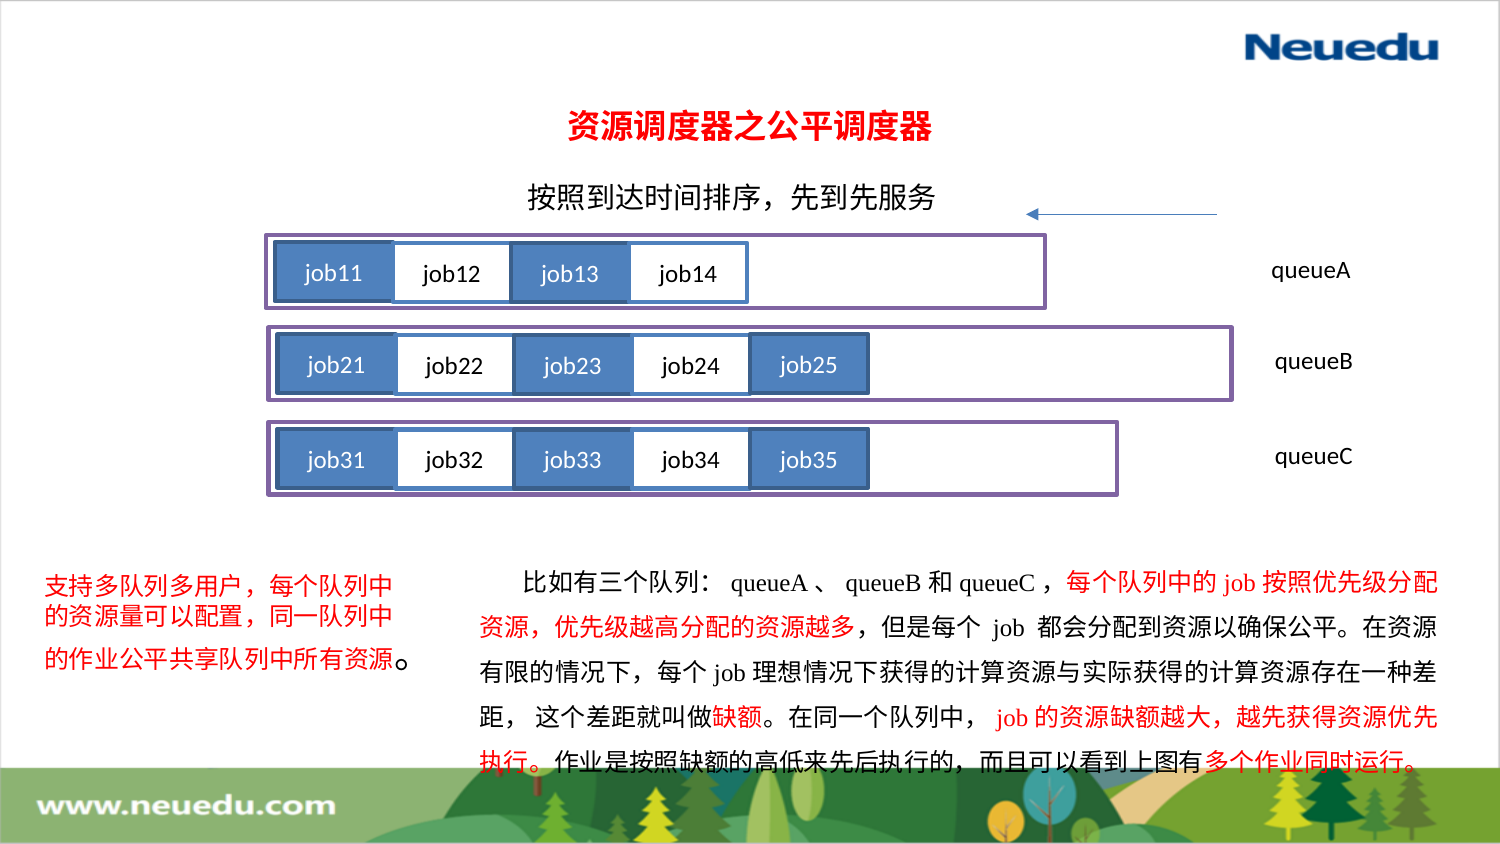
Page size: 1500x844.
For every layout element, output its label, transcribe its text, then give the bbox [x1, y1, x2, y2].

text_box queueB [1259, 337, 1368, 383]
text_box 支持多队列多用户，每个队列中的资源量可以配置，同一队列中的作业公平共享队列中所有资源。 [29, 563, 420, 684]
text_box 比如有三个队列：queueA、queueB和queueC，每个队列中的job按照优先级分配资源，优先级越高分配的资源越多，但是每个 job 都会分配到资源以确保公平。在资源有限的情况下，每个job理想情况下获得的计算资源与实际获得的计算资源存在一种差距， 这个差距就叫做缺额。在同一个队列中，job的资源缺额越大，越先获得资源优先执行。作业是按照缺额的高低来先后执行的，而且可以看到上图有多个作业同时运行。 [464, 544, 1453, 784]
text_box queueA [1256, 245, 1366, 291]
text_box 按照到达时间排序，先到先服务 [512, 172, 952, 222]
picture [0, 0, 1500, 844]
text_box 资源调度器之公平调度器 [552, 98, 949, 153]
text_box [266, 325, 1234, 402]
text_box queueC [1259, 432, 1368, 477]
text_box [266, 420, 1119, 497]
text_box [264, 233, 1047, 310]
